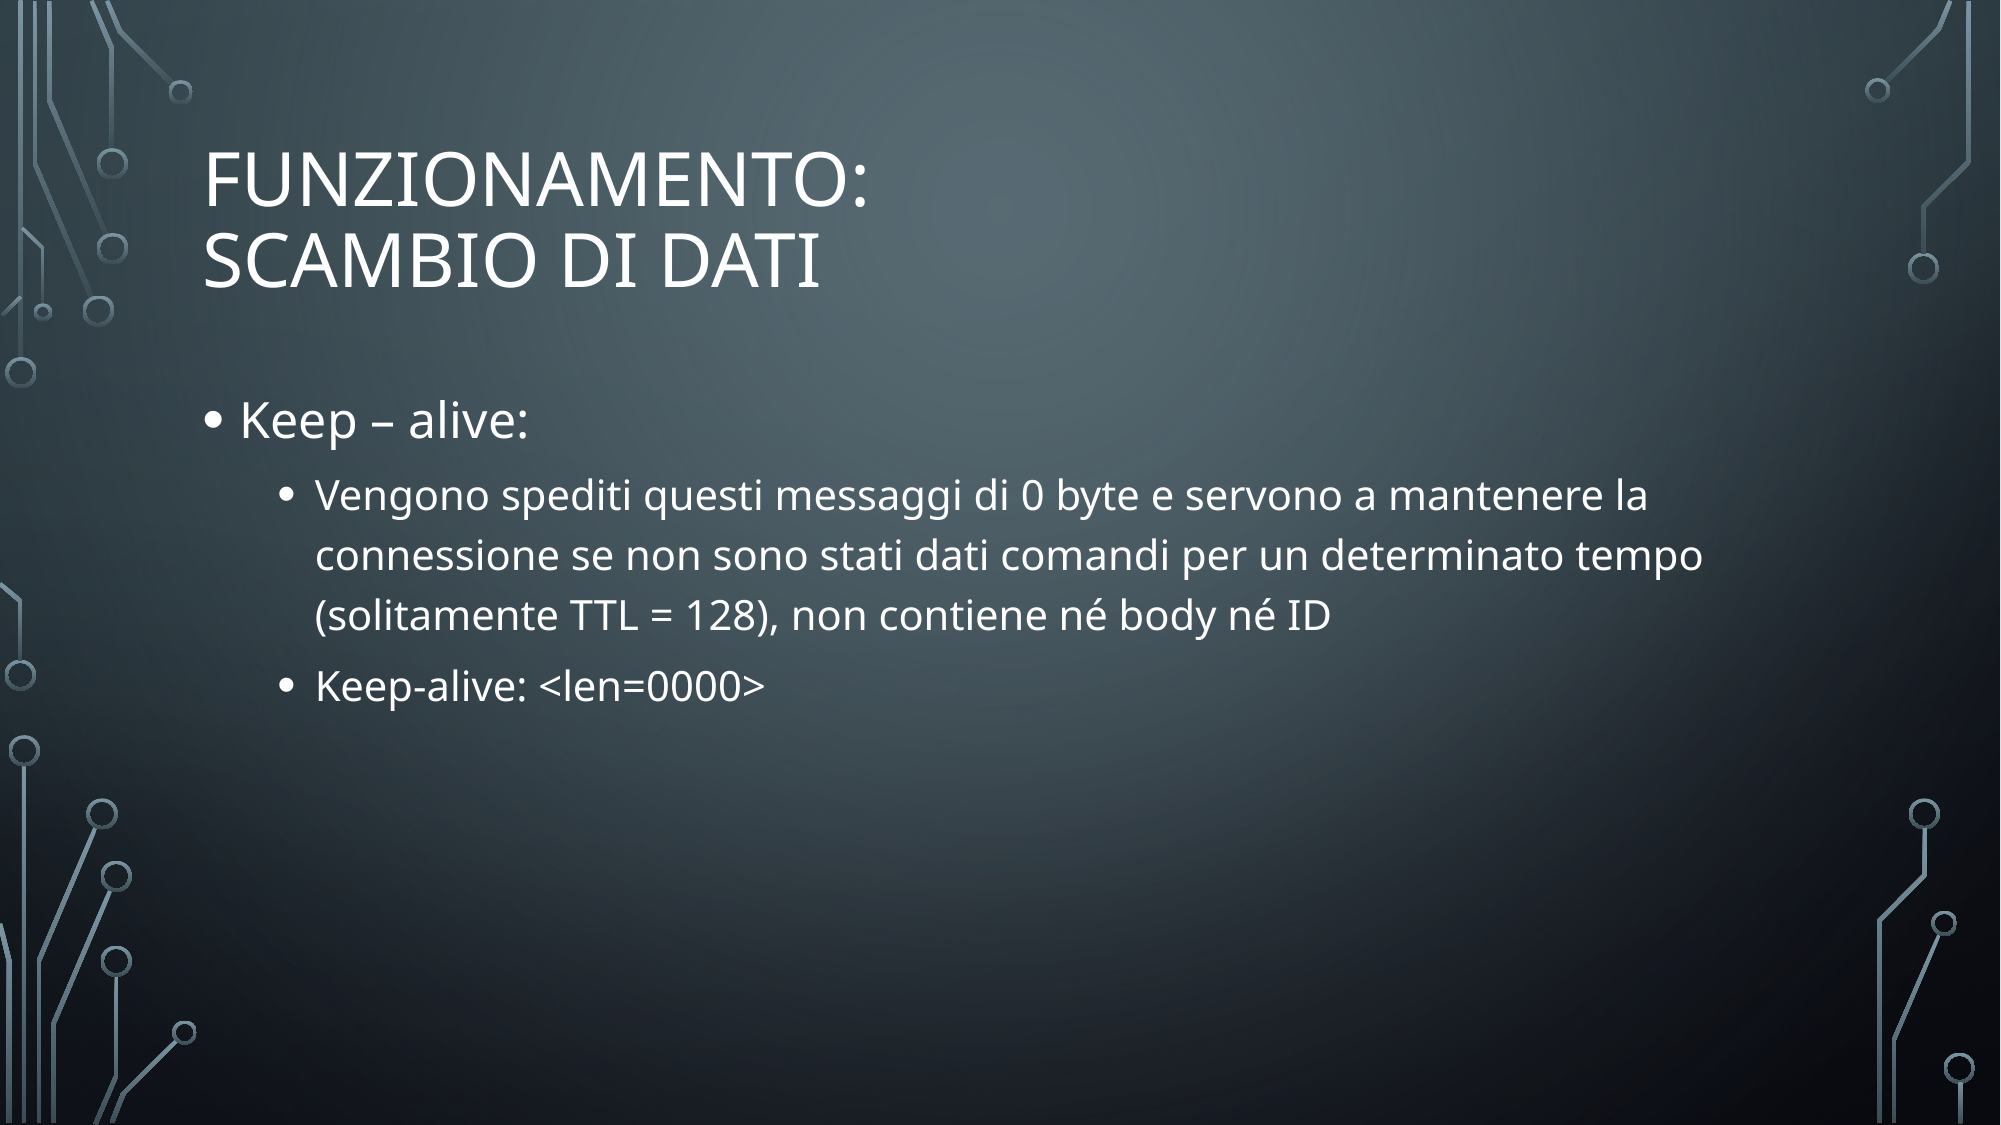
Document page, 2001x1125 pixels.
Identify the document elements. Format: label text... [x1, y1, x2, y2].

list Keep – alive: Vengono spediti questi messaggi di 0 byte e servono a mantenere la connessione se non sono stati dati comandi per un determinato tempo (solitamente TTL = 128), non contiene né body né ID Keep-alive: <len=0000> [187, 369, 1813, 950]
title Funzionamento: scambio di dati [187, 101, 1813, 344]
